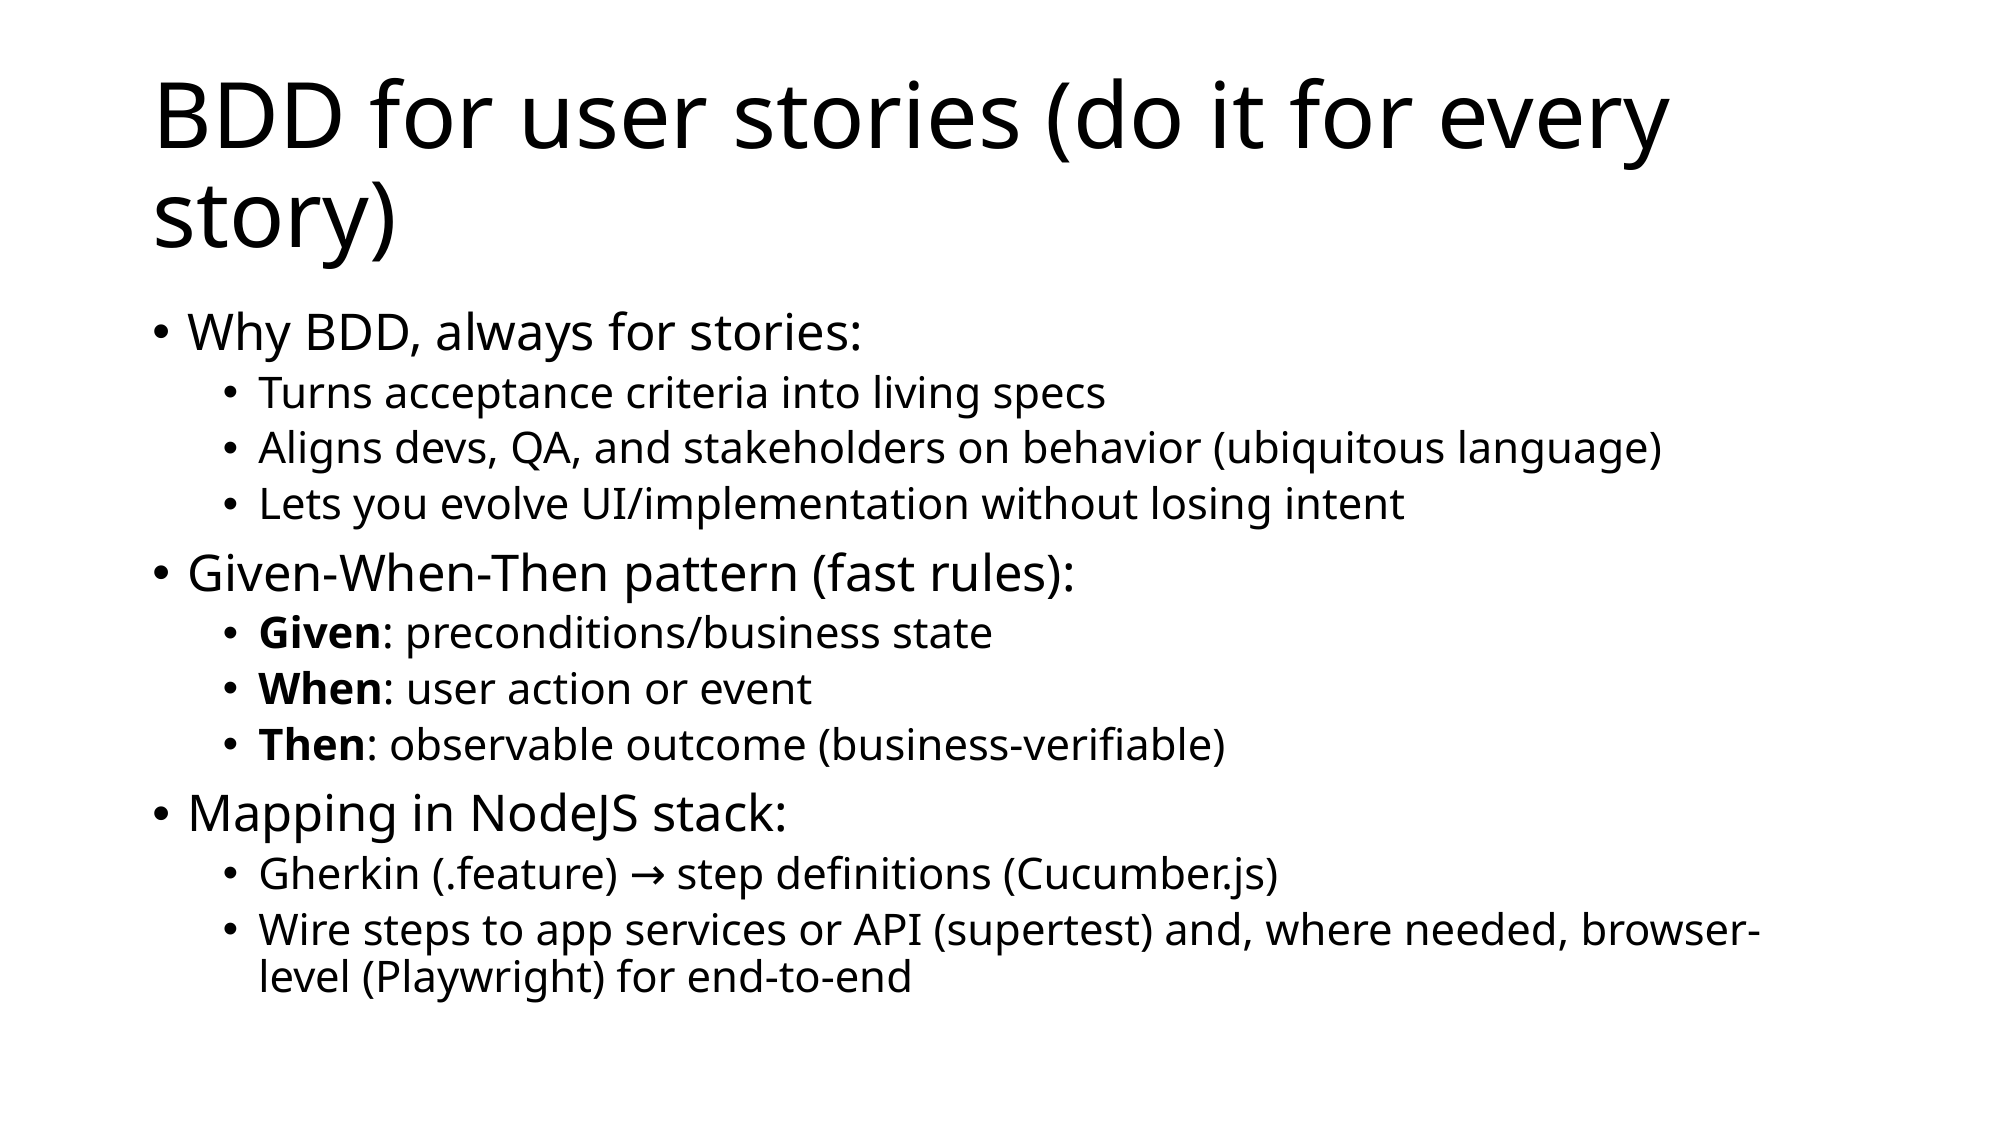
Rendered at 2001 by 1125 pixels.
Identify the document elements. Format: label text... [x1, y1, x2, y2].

title BDD for user stories (do it for every story) [137, 59, 1863, 278]
list Why BDD, always for stories: Turns acceptance criteria into living specs Aligns devs, QA, and stakeholders on behavior (ubiquitous language) Lets you evolve UI/implementation without losing intent Given-When-Then pattern (fast rules): Given: preconditions/business state When: user action or event Then: observable outcome (business-verifiable) Mapping in NodeJS stack: Gherkin (.feature) → step definitions (Cucumber.js) Wire steps to app services or API (supertest) and, where needed, browser-level (Playwright) for end-to-end [137, 299, 1863, 1014]
